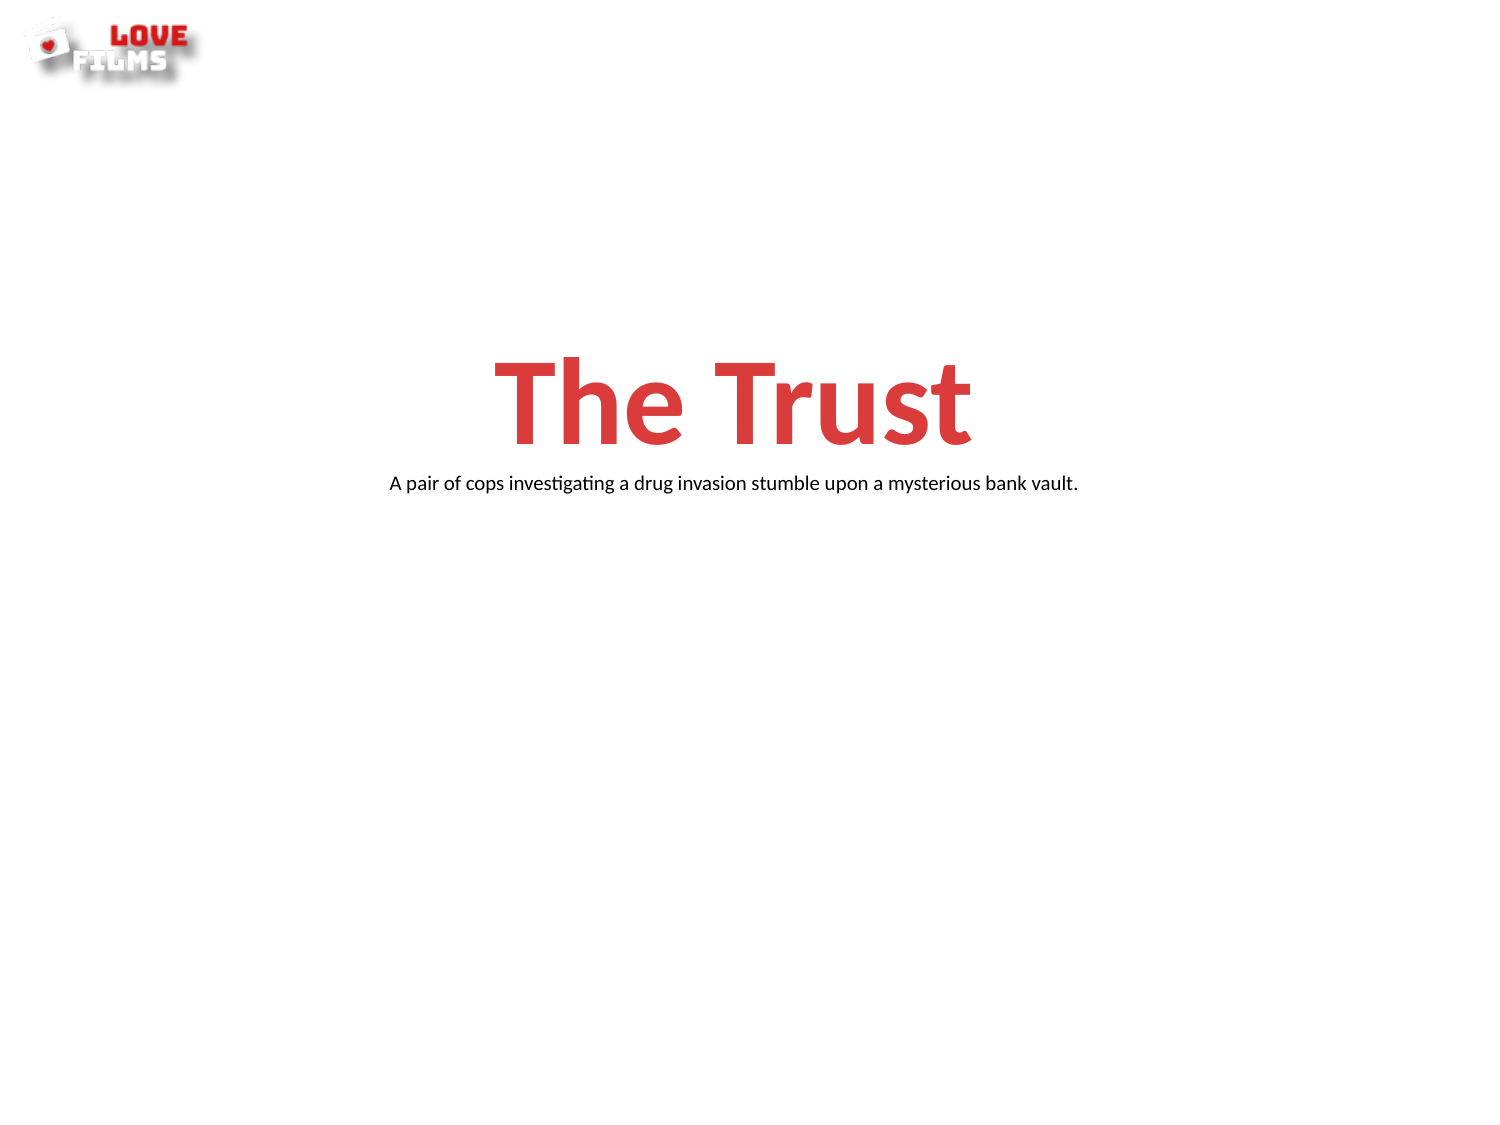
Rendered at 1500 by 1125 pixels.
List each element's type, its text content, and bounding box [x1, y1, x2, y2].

picture [15, 15, 196, 73]
text_box The Trust A pair of cops investigating a drug invasion stumble upon a mysterious bank vault. [265, 312, 1204, 503]
